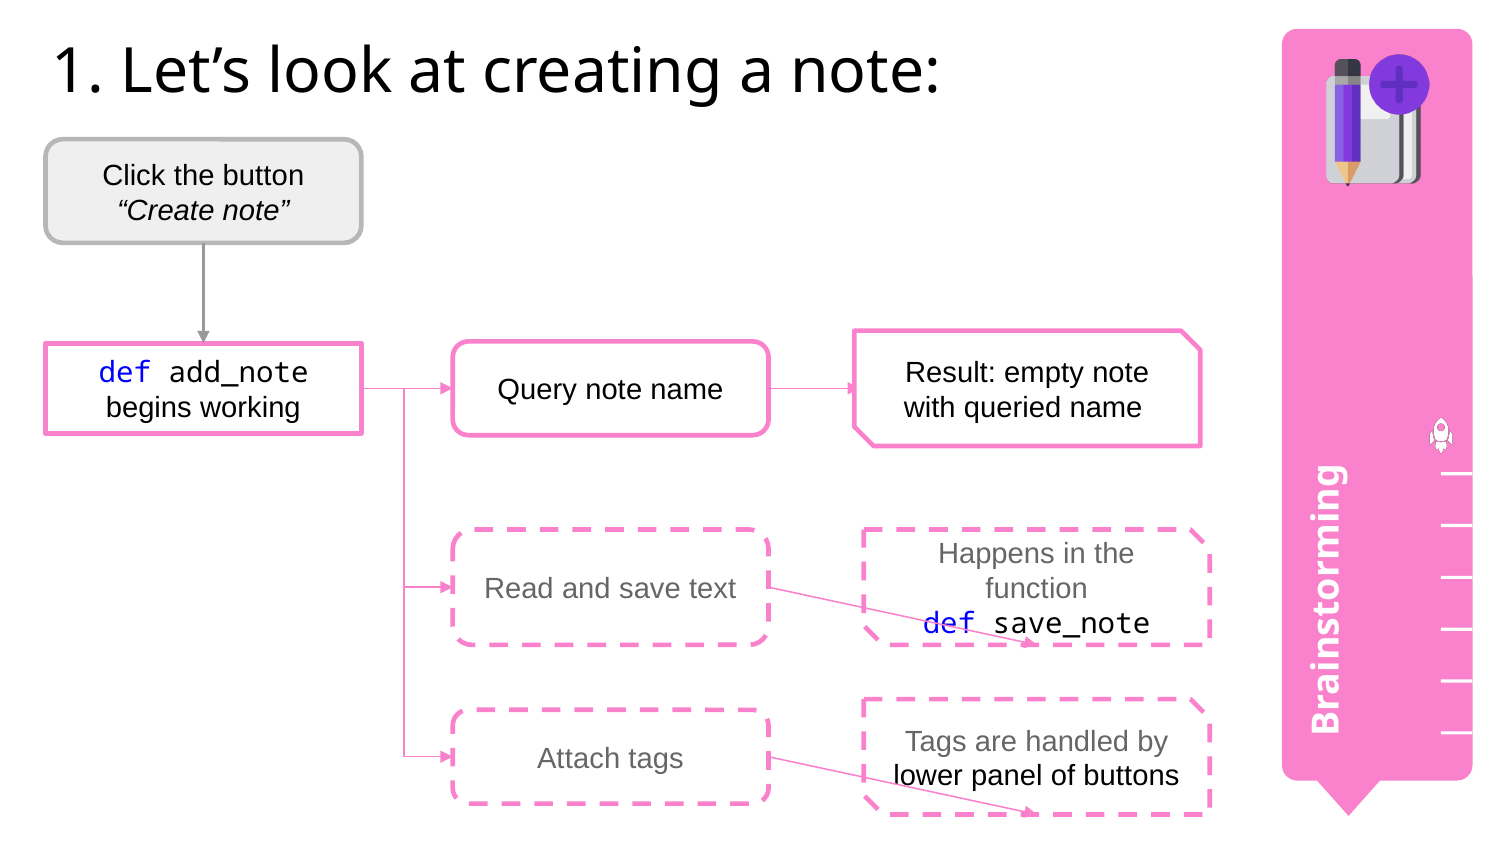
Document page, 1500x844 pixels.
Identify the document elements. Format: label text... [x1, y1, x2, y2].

text_box Read and save text [459, 529, 769, 645]
text_box Query note name [452, 341, 769, 436]
picture [1290, 38, 1464, 202]
text_box Happens in the function def save_note [863, 529, 1210, 645]
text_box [404, 389, 453, 585]
text_box Result: empty note with queried name [854, 330, 1201, 446]
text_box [404, 586, 453, 757]
picture [1423, 412, 1459, 459]
text_box Tags are handled by lower panel of buttons [863, 699, 1210, 815]
text_box Attach tags [452, 709, 769, 804]
text_box [771, 758, 807, 764]
text_box Let’s look at creating a note: [45, 29, 1257, 134]
text_box Click the button “Create note” [45, 139, 362, 243]
text_box [771, 588, 800, 593]
text_box def add_note begins working [45, 343, 362, 434]
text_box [1281, 28, 1473, 817]
